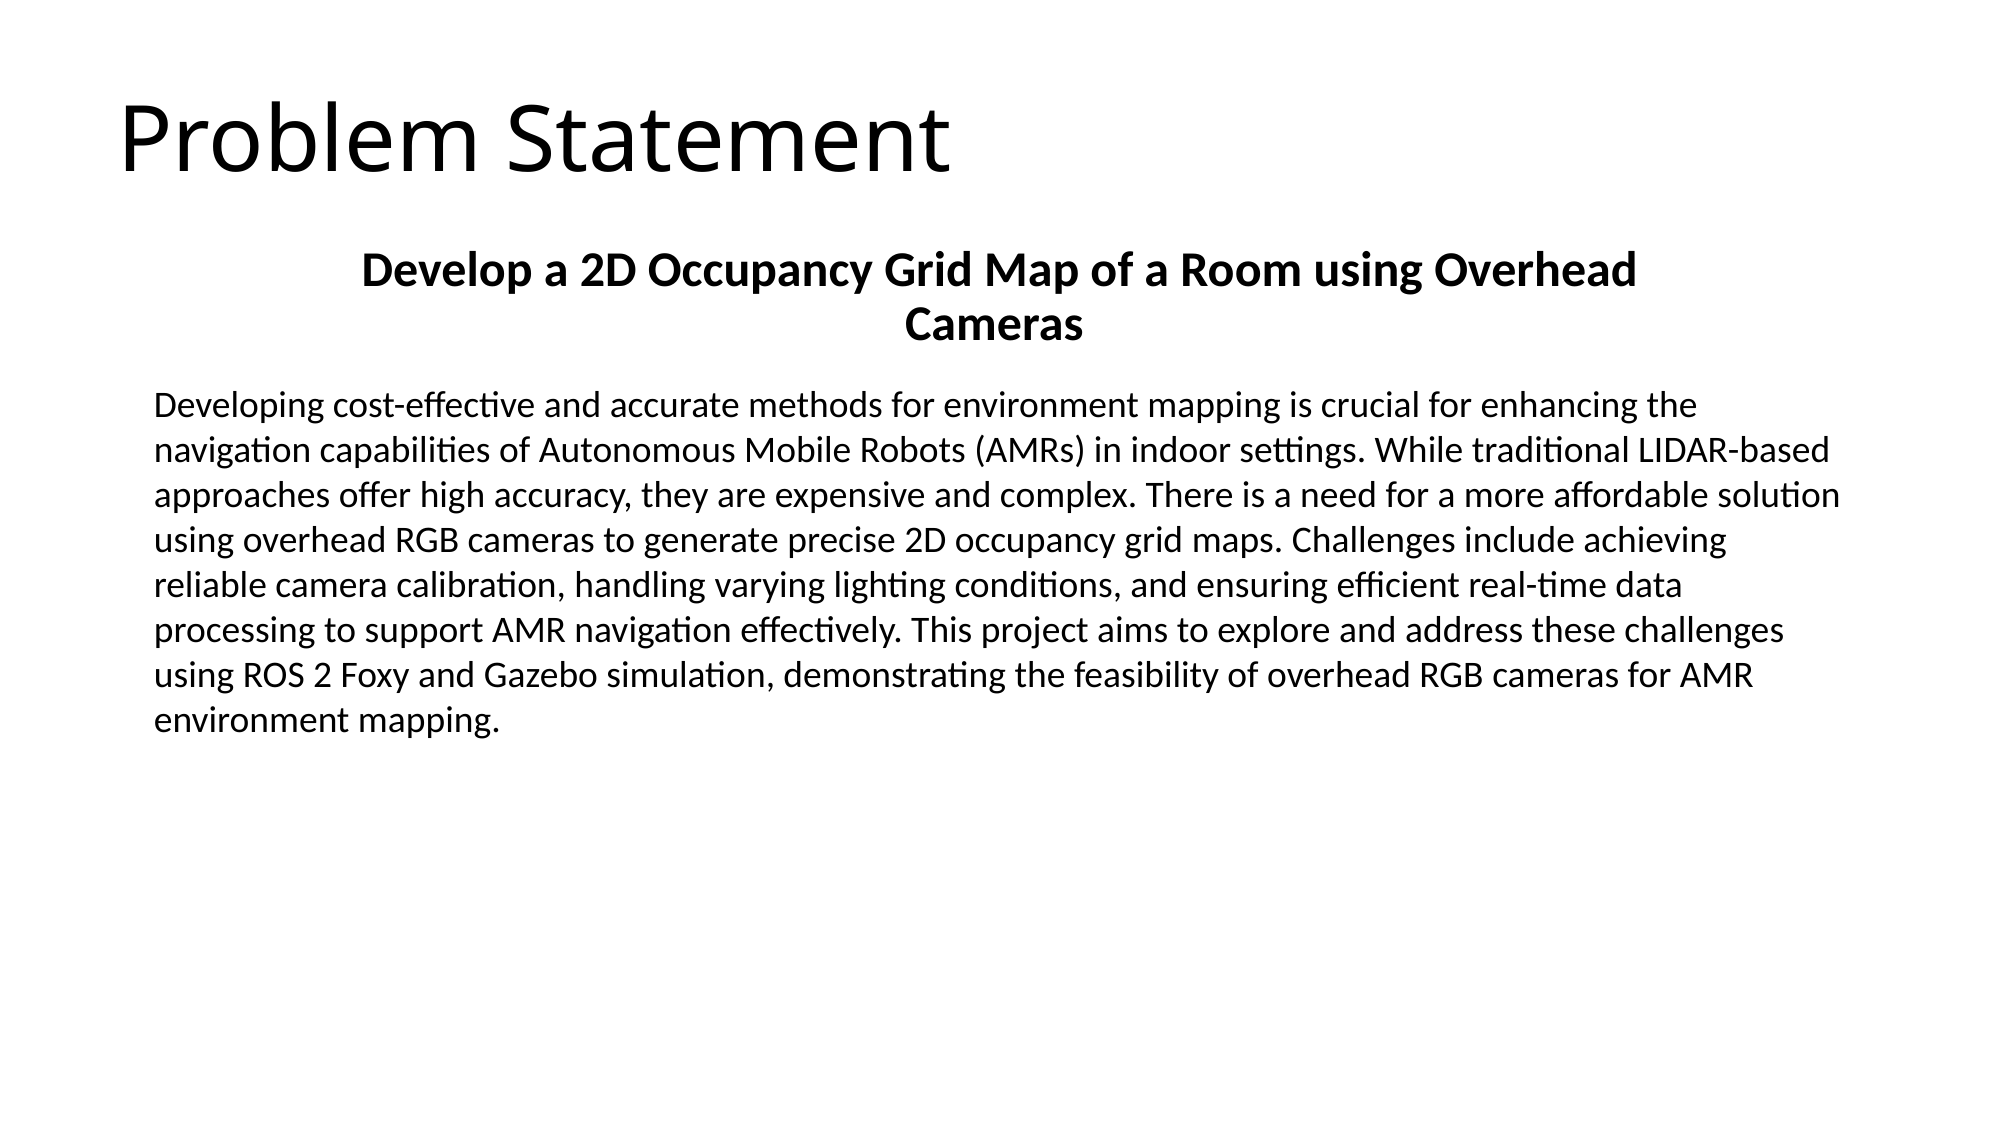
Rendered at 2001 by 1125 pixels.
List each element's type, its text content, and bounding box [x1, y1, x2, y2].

text_box Developing cost-effective and accurate methods for environment mapping is crucial for enhancing the navigation capabilities of Autonomous Mobile Robots (AMRs) in indoor settings. While traditional LIDAR-based approaches offer high accuracy, they are expensive and complex. There is a need for a more affordable solution using overhead RGB cameras to generate precise 2D occupancy grid maps. Challenges include achieving reliable camera calibration, handling varying lighting conditions, and ensuring efficient real-time data processing to support AMR navigation effectively. This project aims to explore and address these challenges using ROS 2 Foxy and Gazebo simulation, demonstrating the feasibility of overhead RGB cameras for AMR environment mapping. [139, 373, 1861, 748]
subtitle Develop a 2D Occupancy Grid Map of a Room using Overhead Cameras [263, 235, 1737, 328]
title Problem Statement [12, 82, 1058, 199]
